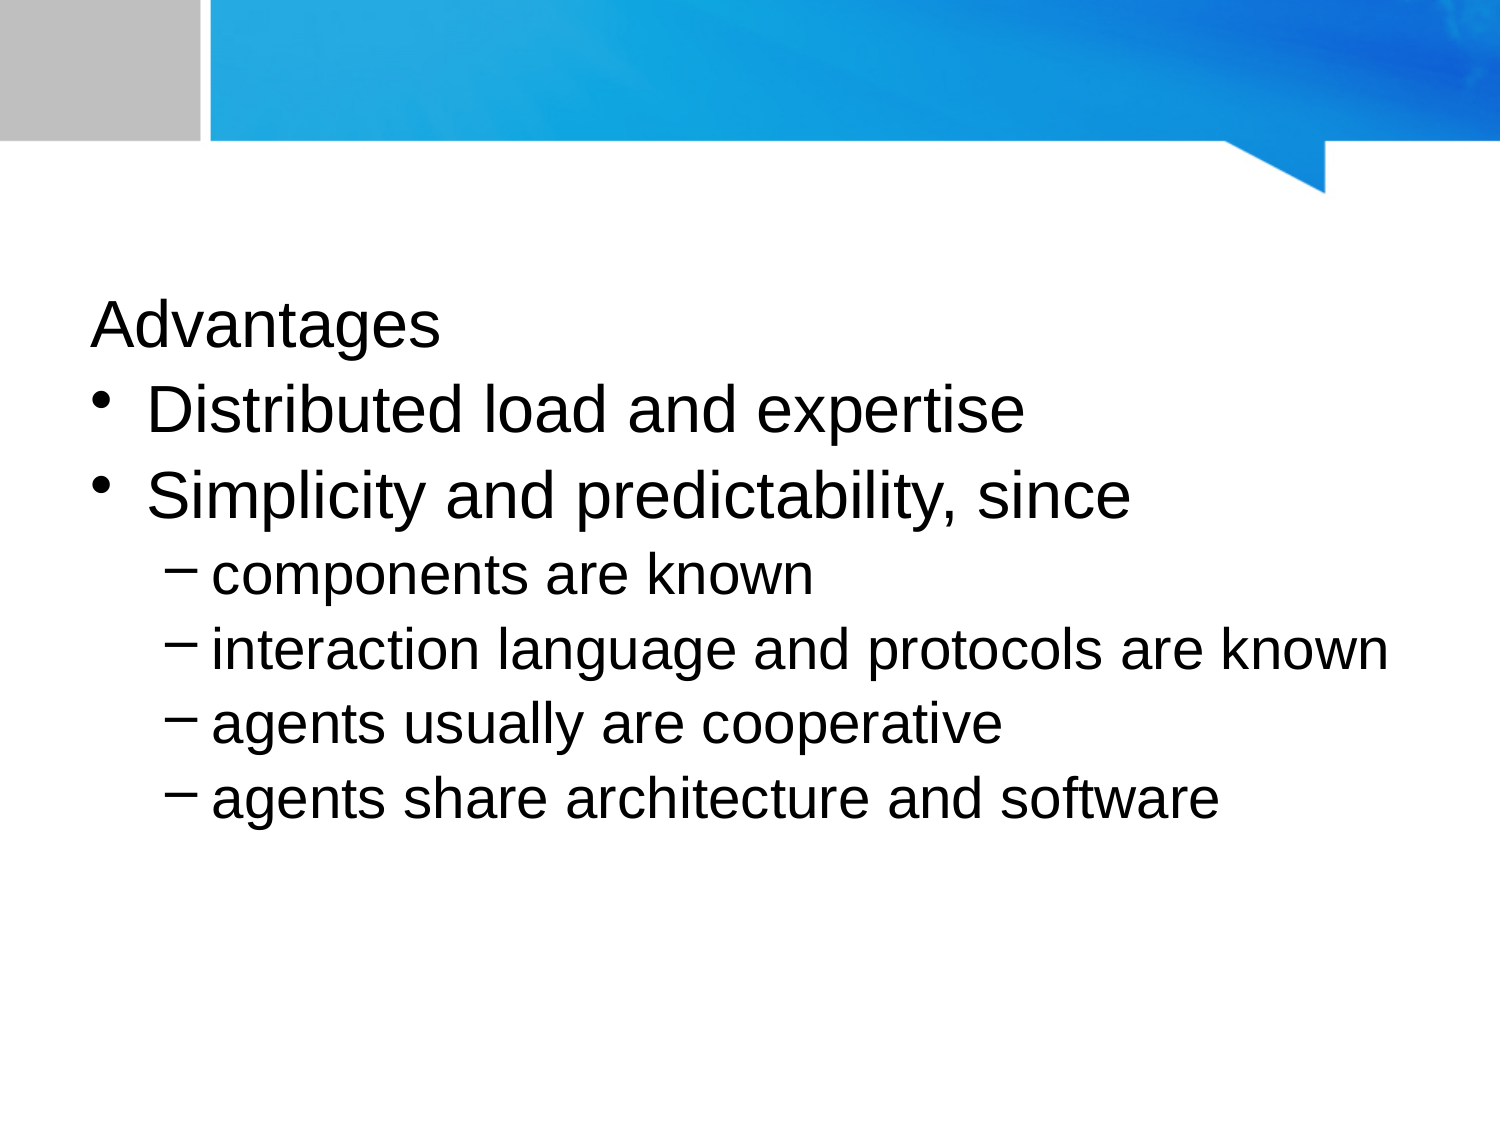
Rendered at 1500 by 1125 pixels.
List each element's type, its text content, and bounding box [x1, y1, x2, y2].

list Advantages Distributed load and expertise Simplicity and predictability, since components are known interaction language and protocols are known agents usually are cooperative agents share architecture and software [74, 282, 1426, 1026]
picture [0, 0, 1500, 1125]
